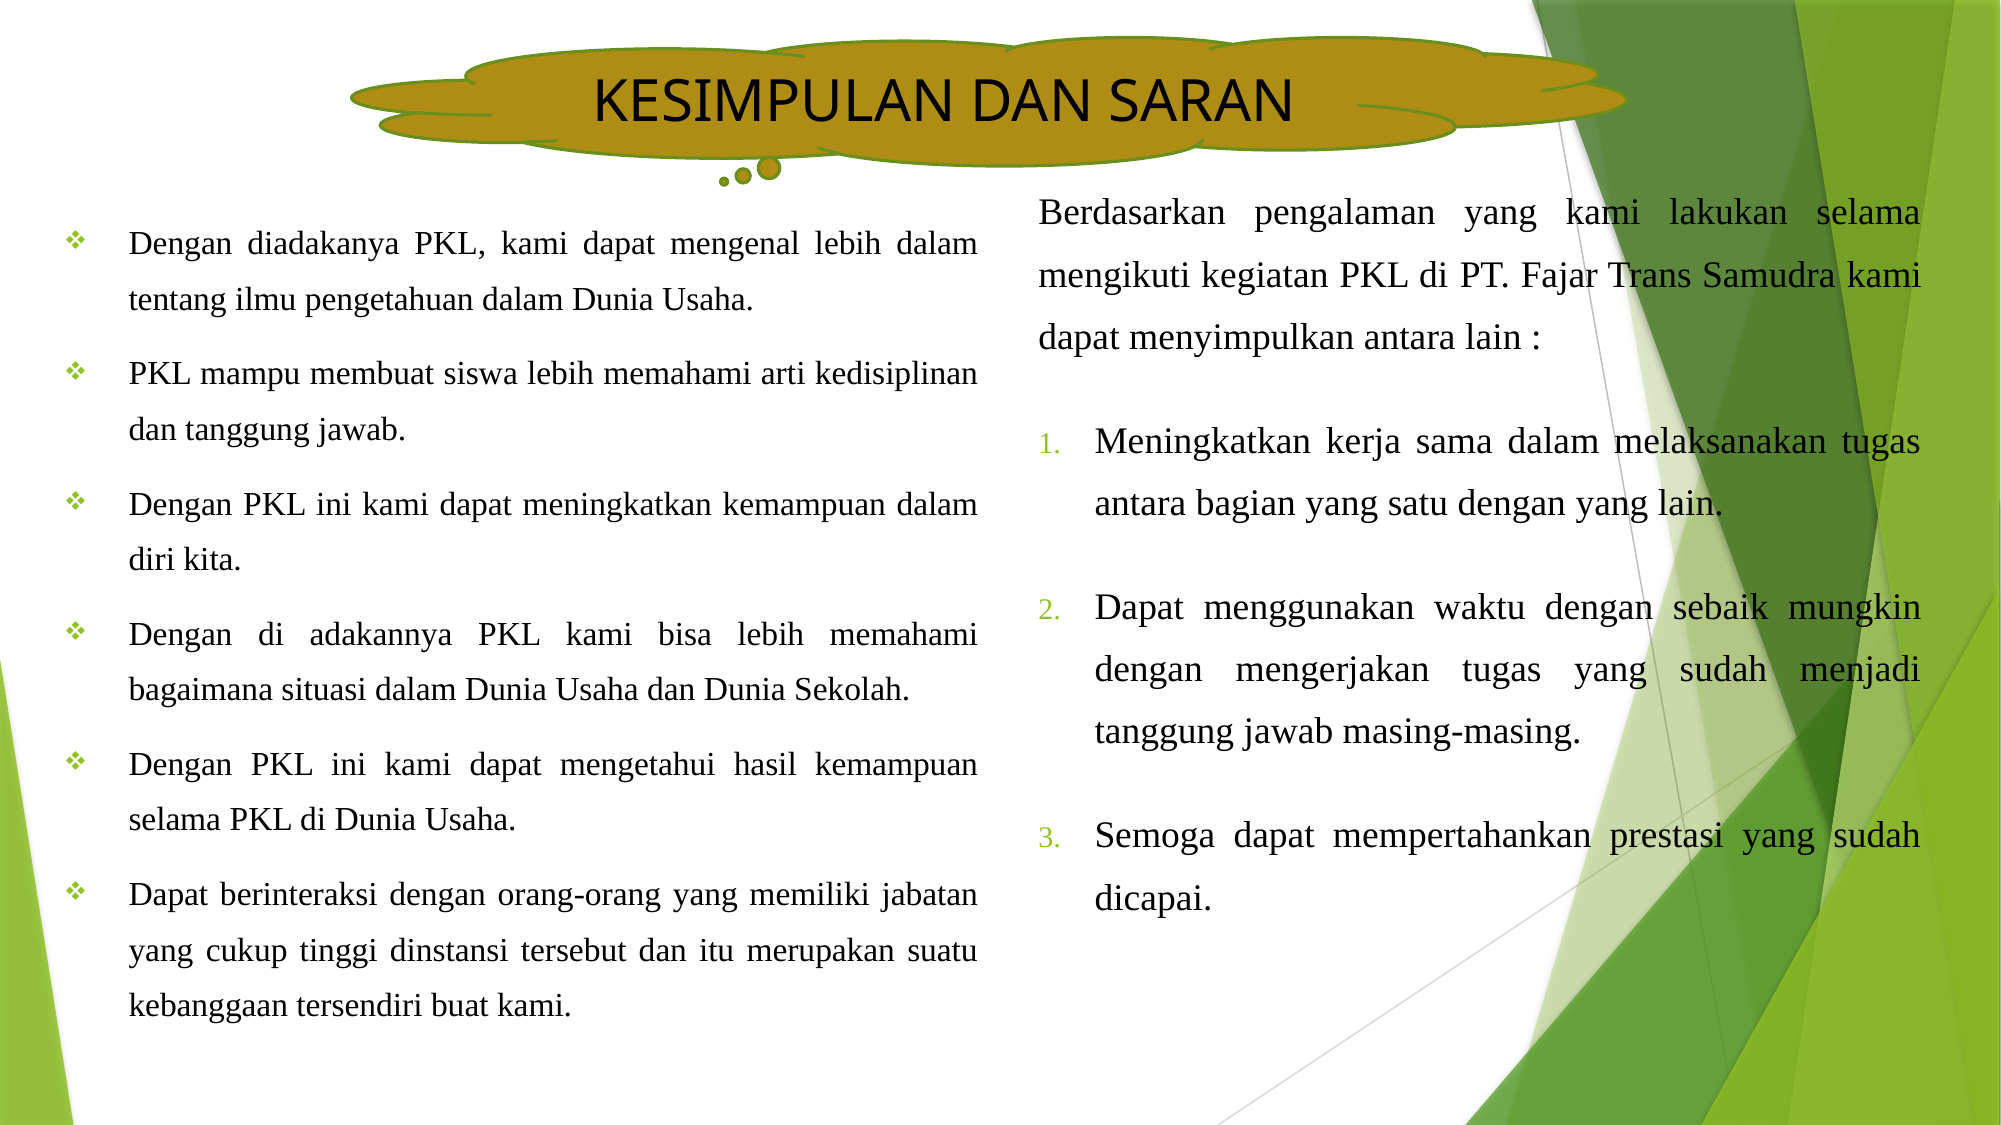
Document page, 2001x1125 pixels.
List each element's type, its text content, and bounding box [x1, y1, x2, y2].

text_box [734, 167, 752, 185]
text_box KESIMPULAN DAN SARAN [350, 35, 1629, 181]
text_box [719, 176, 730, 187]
text_box Berdasarkan pengalaman yang kami lakukan selama mengikuti kegiatan PKL di PT. Fajar Trans Samudra kami dapat menyimpulkan antara lain : Meningkatkan kerja sama dalam melaksanakan tugas antara bagian yang satu dengan yang lain. Dapat menggunakan waktu dengan sebaik mungkin dengan mengerjakan tugas yang sudah menjadi tanggung jawab masing-masing. Semoga dapat mempertahankan prestasi yang sudah dicapai. [1023, 163, 1937, 1007]
list Dengan diadakanya PKL, kami dapat mengenal lebih dalam tentang ilmu pengetahuan dalam Dunia Usaha. PKL mampu membuat siswa lebih memahami arti kedisiplinan dan tanggung jawab. Dengan PKL ini kami dapat meningkatkan kemampuan dalam diri kita. Dengan di adakannya PKL kami bisa lebih memahami bagaimana situasi dalam Dunia Usaha dan Dunia Sekolah. Dengan PKL ini kami dapat mengetahui hasil kemampuan selama PKL di Dunia Usaha. Dapat berinteraksi dengan orang-orang yang memiliki jabatan yang cukup tinggi dinstansi tersebut dan itu merupakan suatu kebanggaan tersendiri buat kami. [48, 199, 994, 1060]
